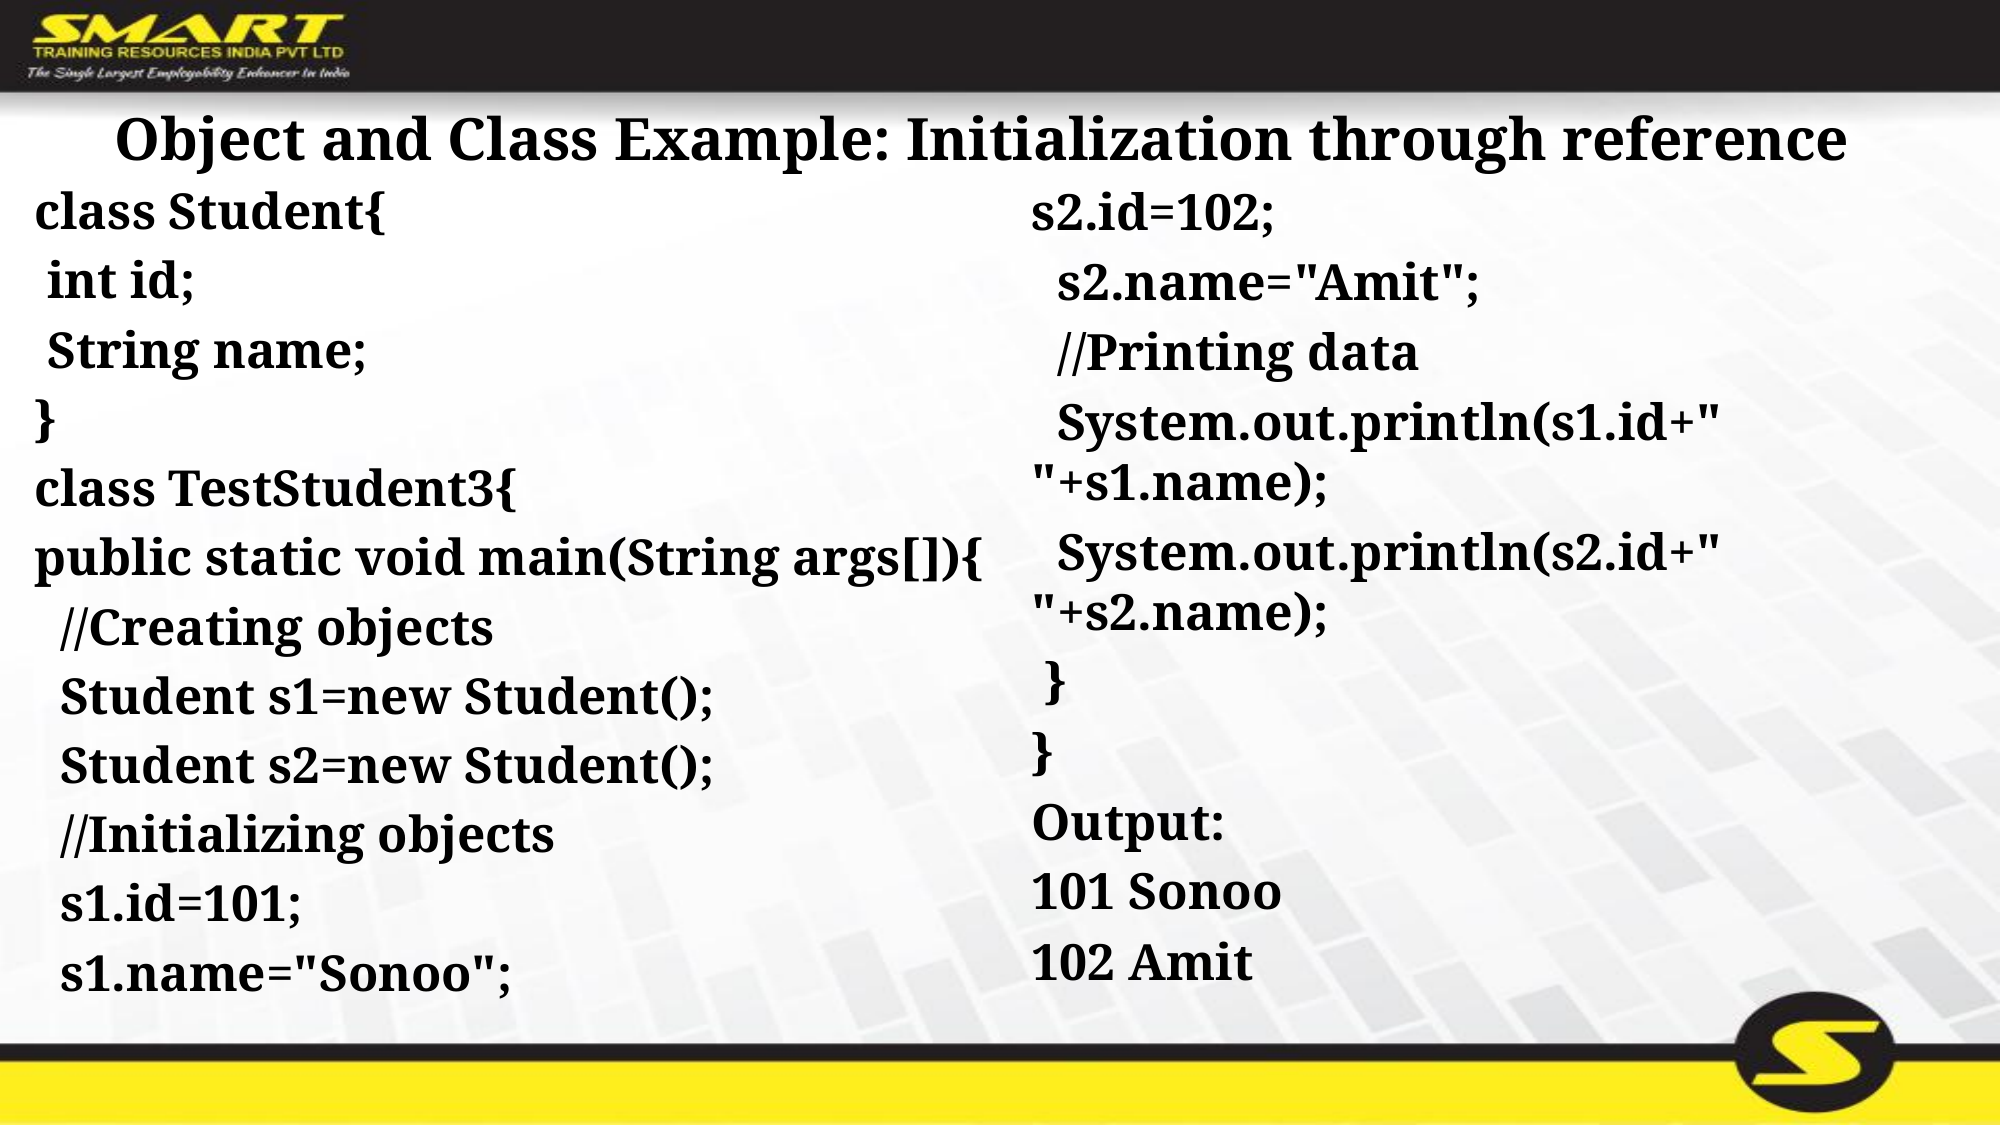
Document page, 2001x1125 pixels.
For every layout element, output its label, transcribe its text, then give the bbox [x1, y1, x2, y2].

picture [0, 0, 2000, 1125]
list class Student{ int id; String name; } class TestStudent3{ public static void main(String args[]){ //Creating objects Student s1=new Student(); Student s2=new Student(); //Initializing objects s1.id=101; s1.name="Sonoo"; [19, 172, 1012, 1035]
list s2.id=102; s2.name="Amit"; //Printing data System.out.println(s1.id+" "+s1.name); System.out.println(s2.id+" "+s2.name); } } Output: 101 Sonoo 102 Amit [1016, 172, 1900, 1047]
title Object and Class Example: Initialization through reference [99, 125, 1900, 220]
